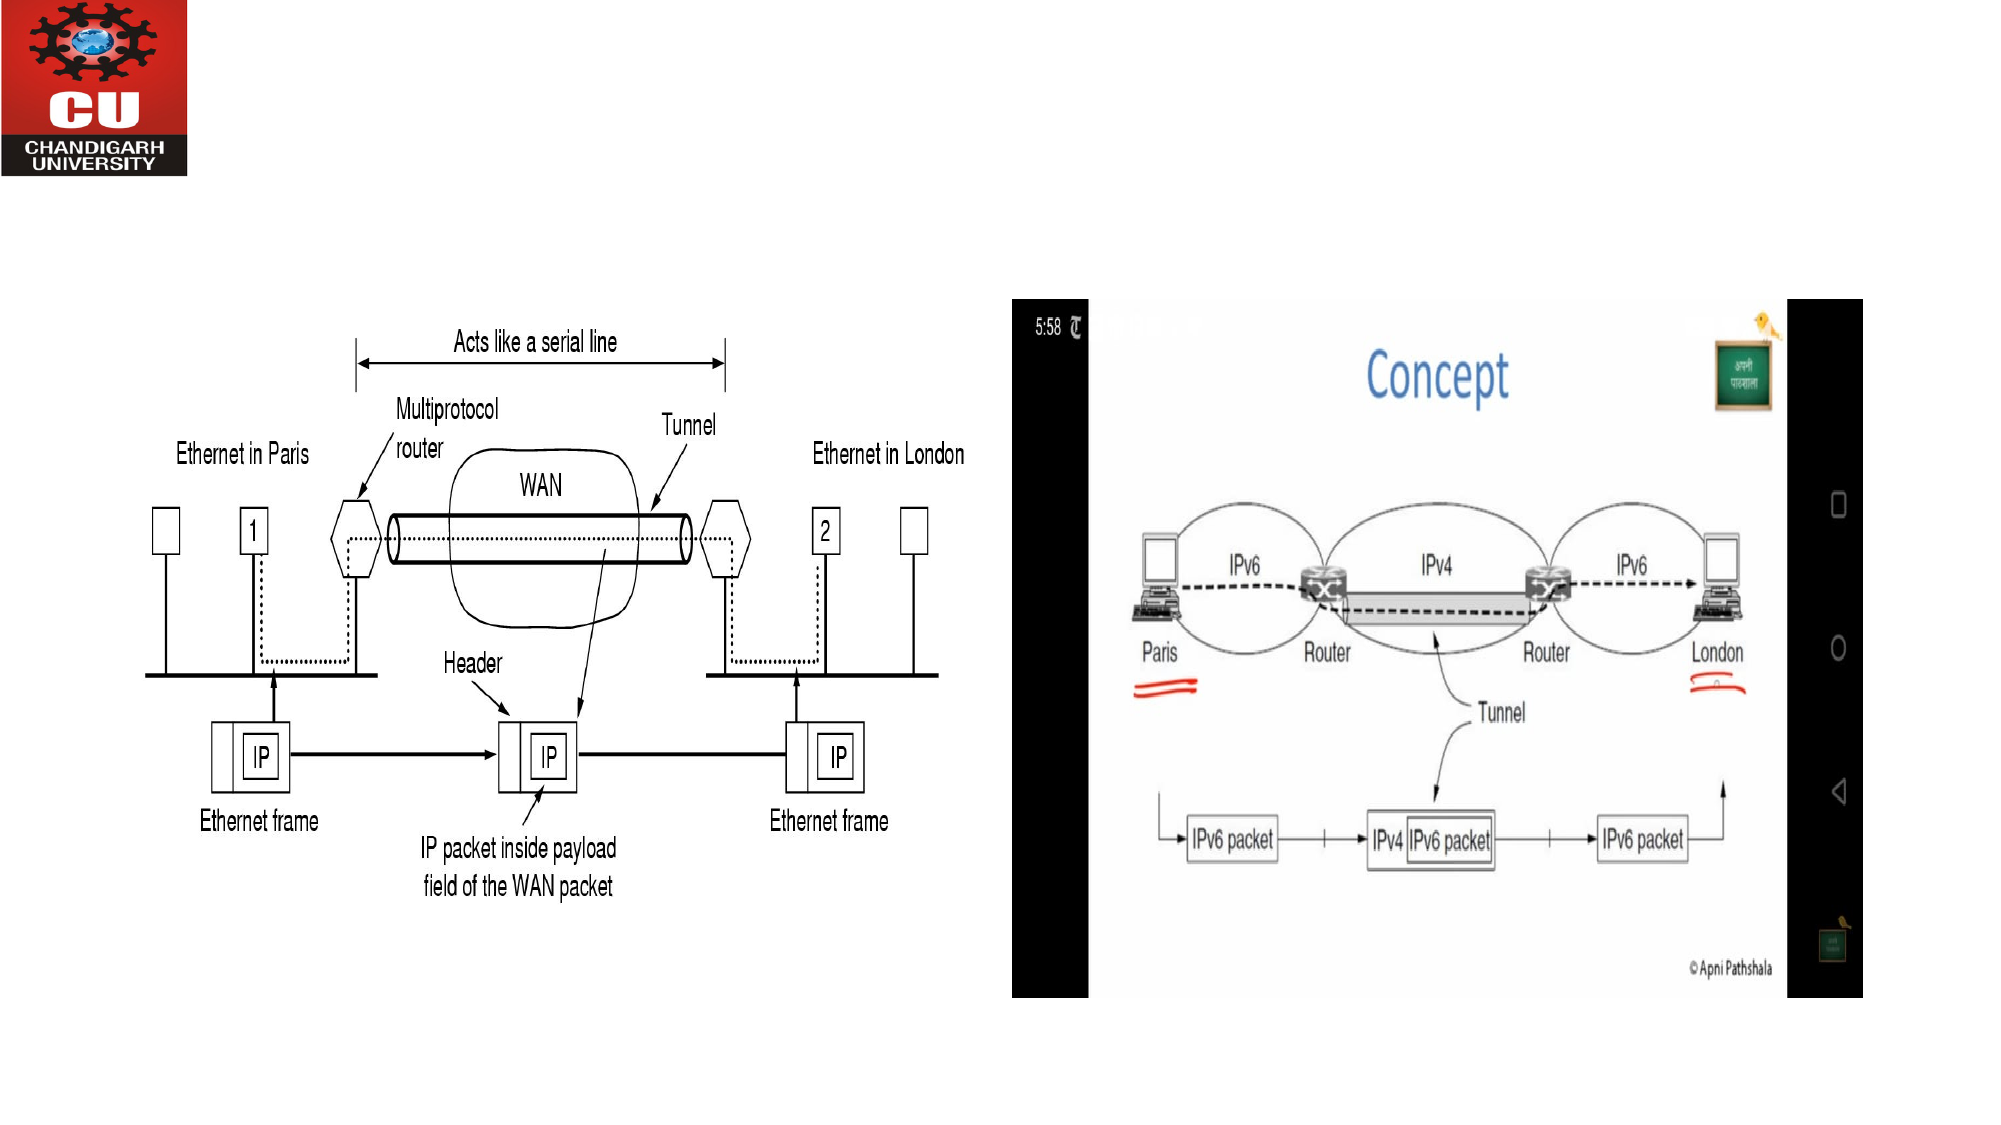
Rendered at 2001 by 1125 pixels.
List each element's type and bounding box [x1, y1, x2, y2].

list [1012, 299, 1863, 998]
picture [0, 0, 188, 177]
list [137, 299, 988, 922]
